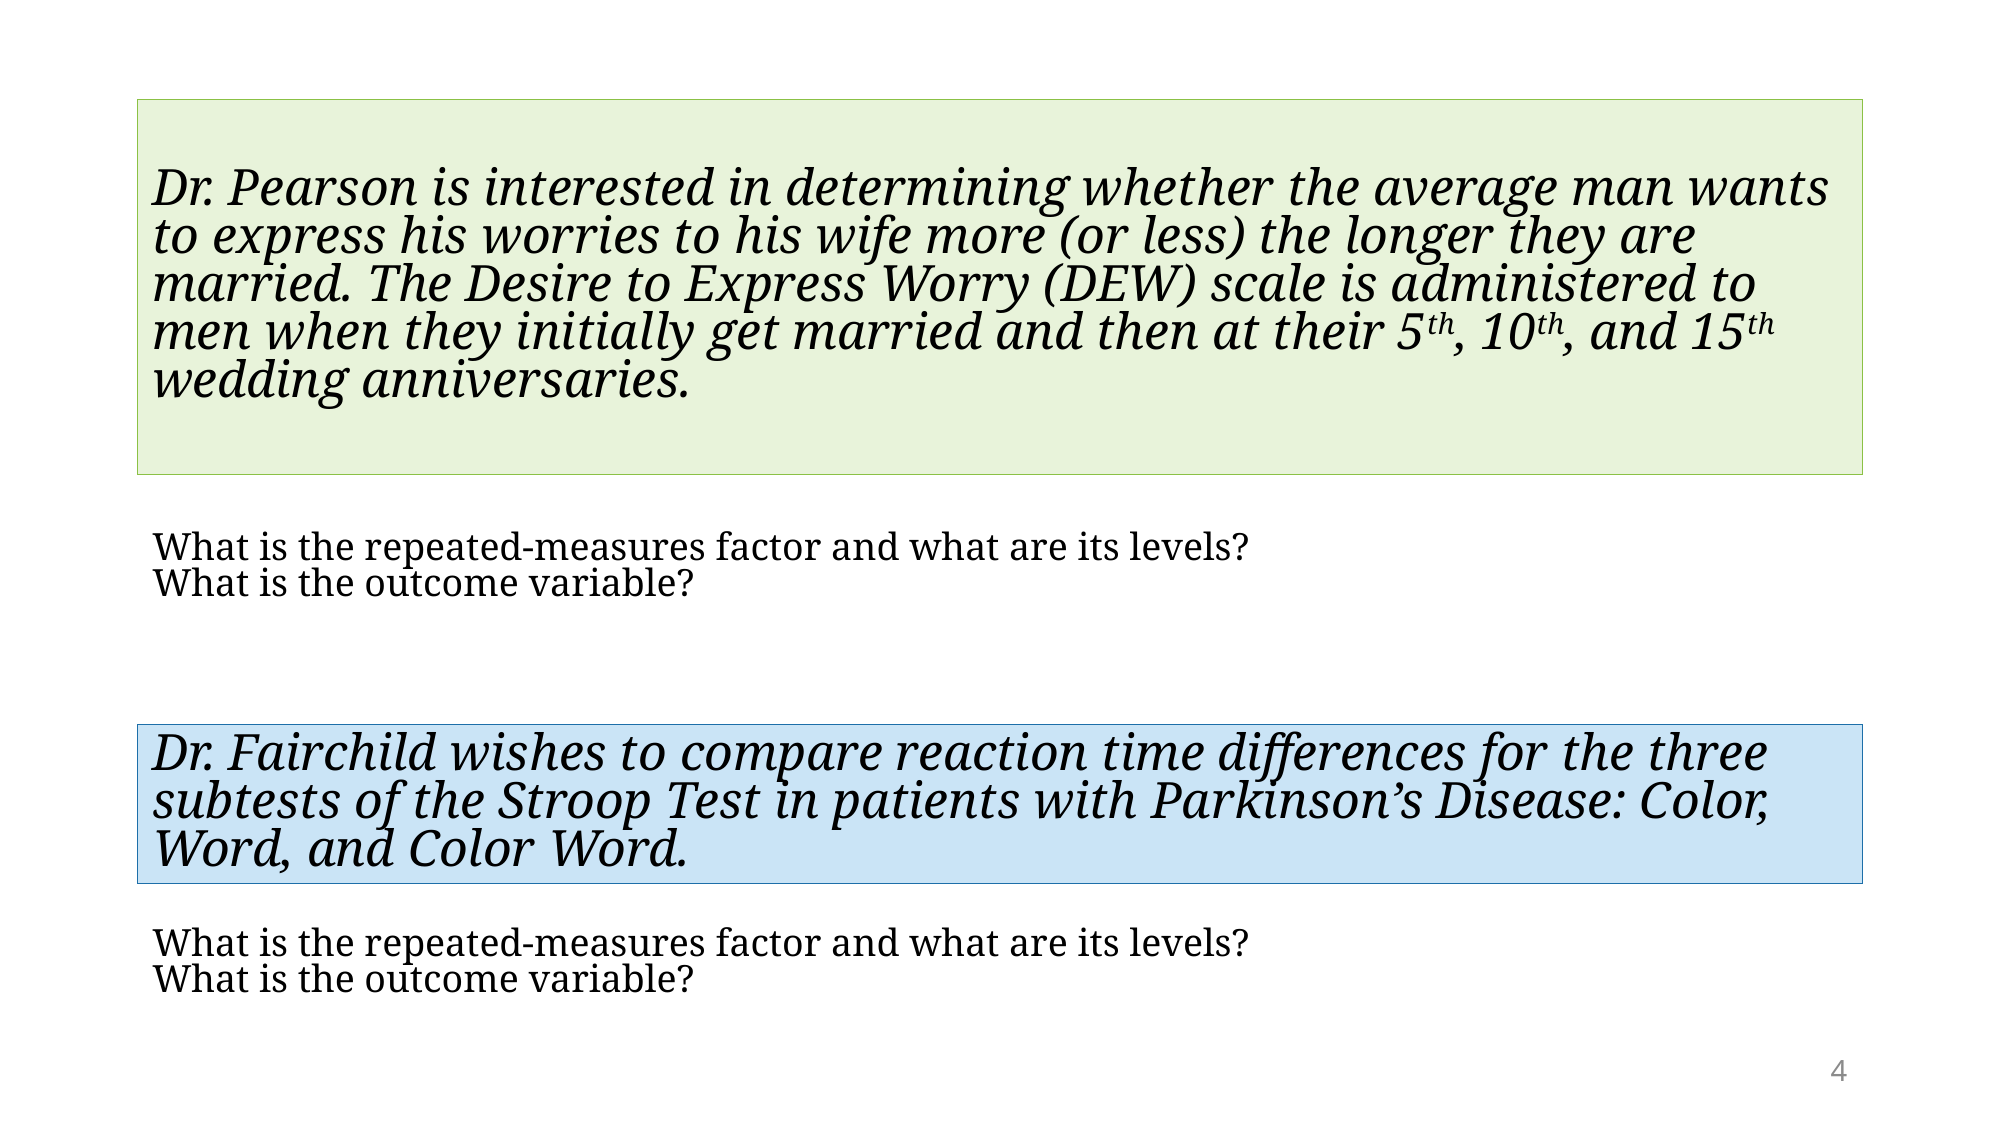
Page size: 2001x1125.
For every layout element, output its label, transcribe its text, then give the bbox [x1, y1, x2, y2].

text_box Dr. Pearson is interested in determining whether the average man wants to express his worries to his wife more (or less) the longer they are married. The Desire to Express Worry (DEW) scale is administered to men when they initially get married and then at their 5th, 10th, and 15th wedding anniversaries. [137, 99, 1863, 475]
slide_number 4 [1412, 1042, 1863, 1103]
text_box What is the repeated-measures factor and what are its levels? What is the outcome variable? [137, 523, 1313, 611]
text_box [137, 724, 1863, 1009]
